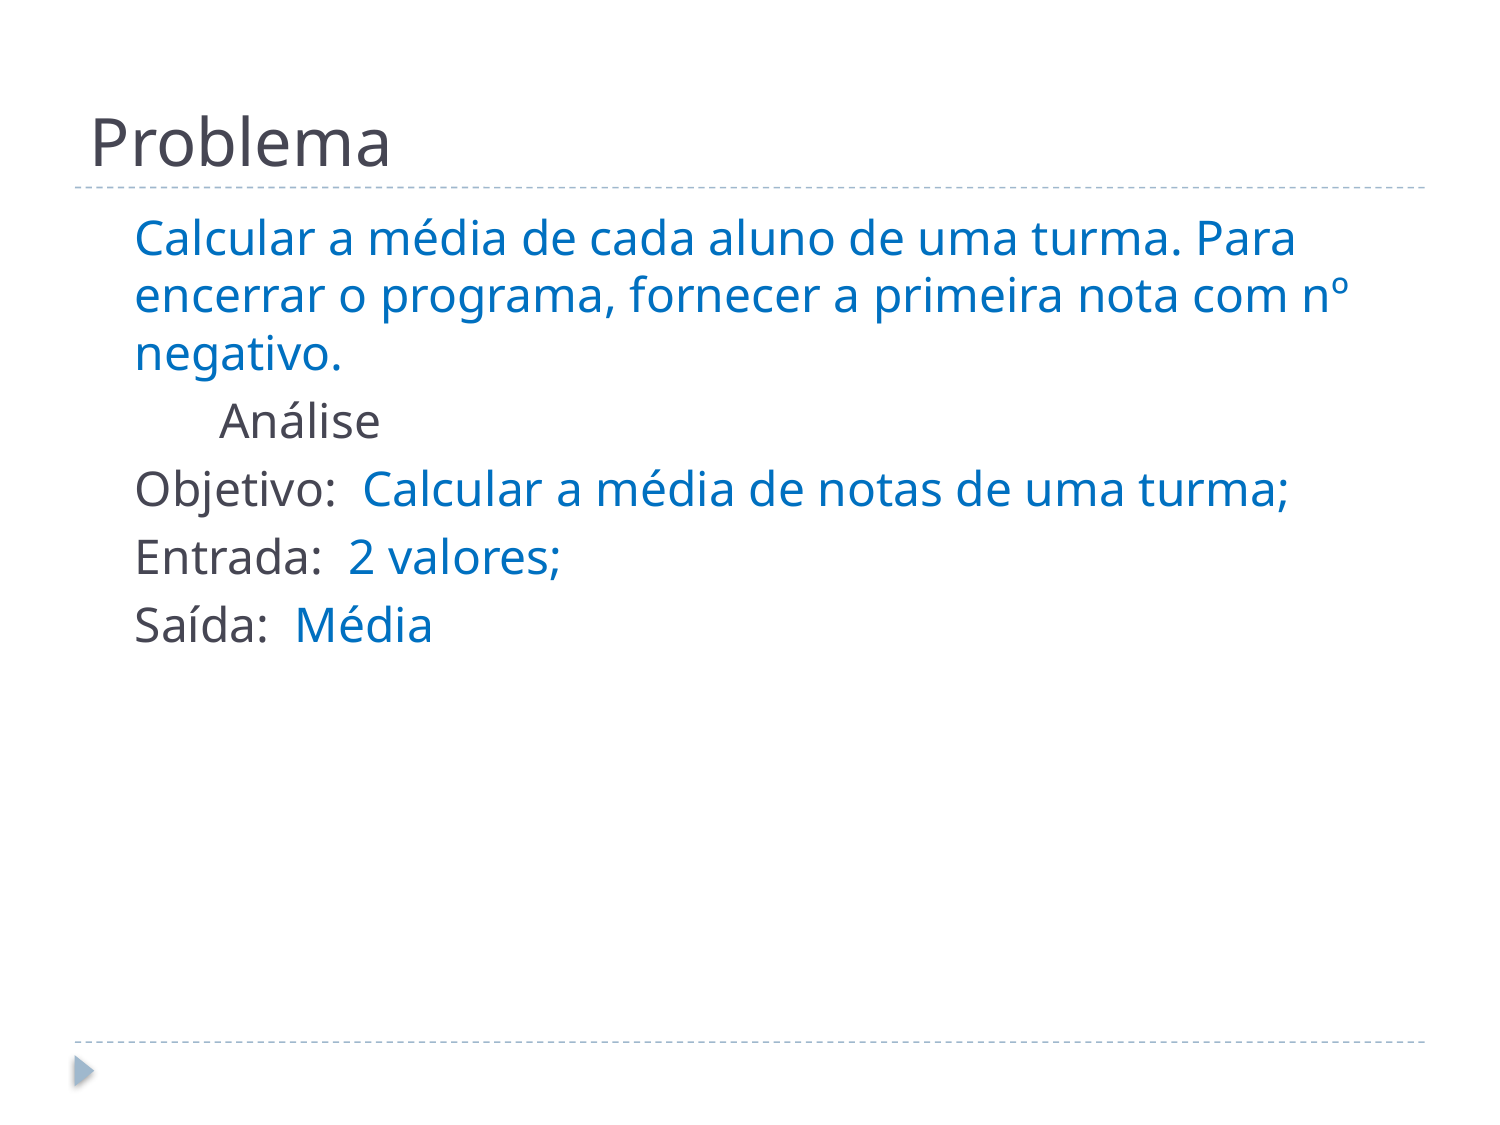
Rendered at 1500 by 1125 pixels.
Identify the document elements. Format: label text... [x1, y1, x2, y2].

list Calcular a média de cada aluno de uma turma. Para encerrar o programa, fornecer a primeira nota com nº negativo. Análise Objetivo: Calcular a média de notas de uma turma; Entrada: 2 valores; Saída: Média [75, 200, 1425, 1008]
title Problema [75, 24, 1425, 188]
